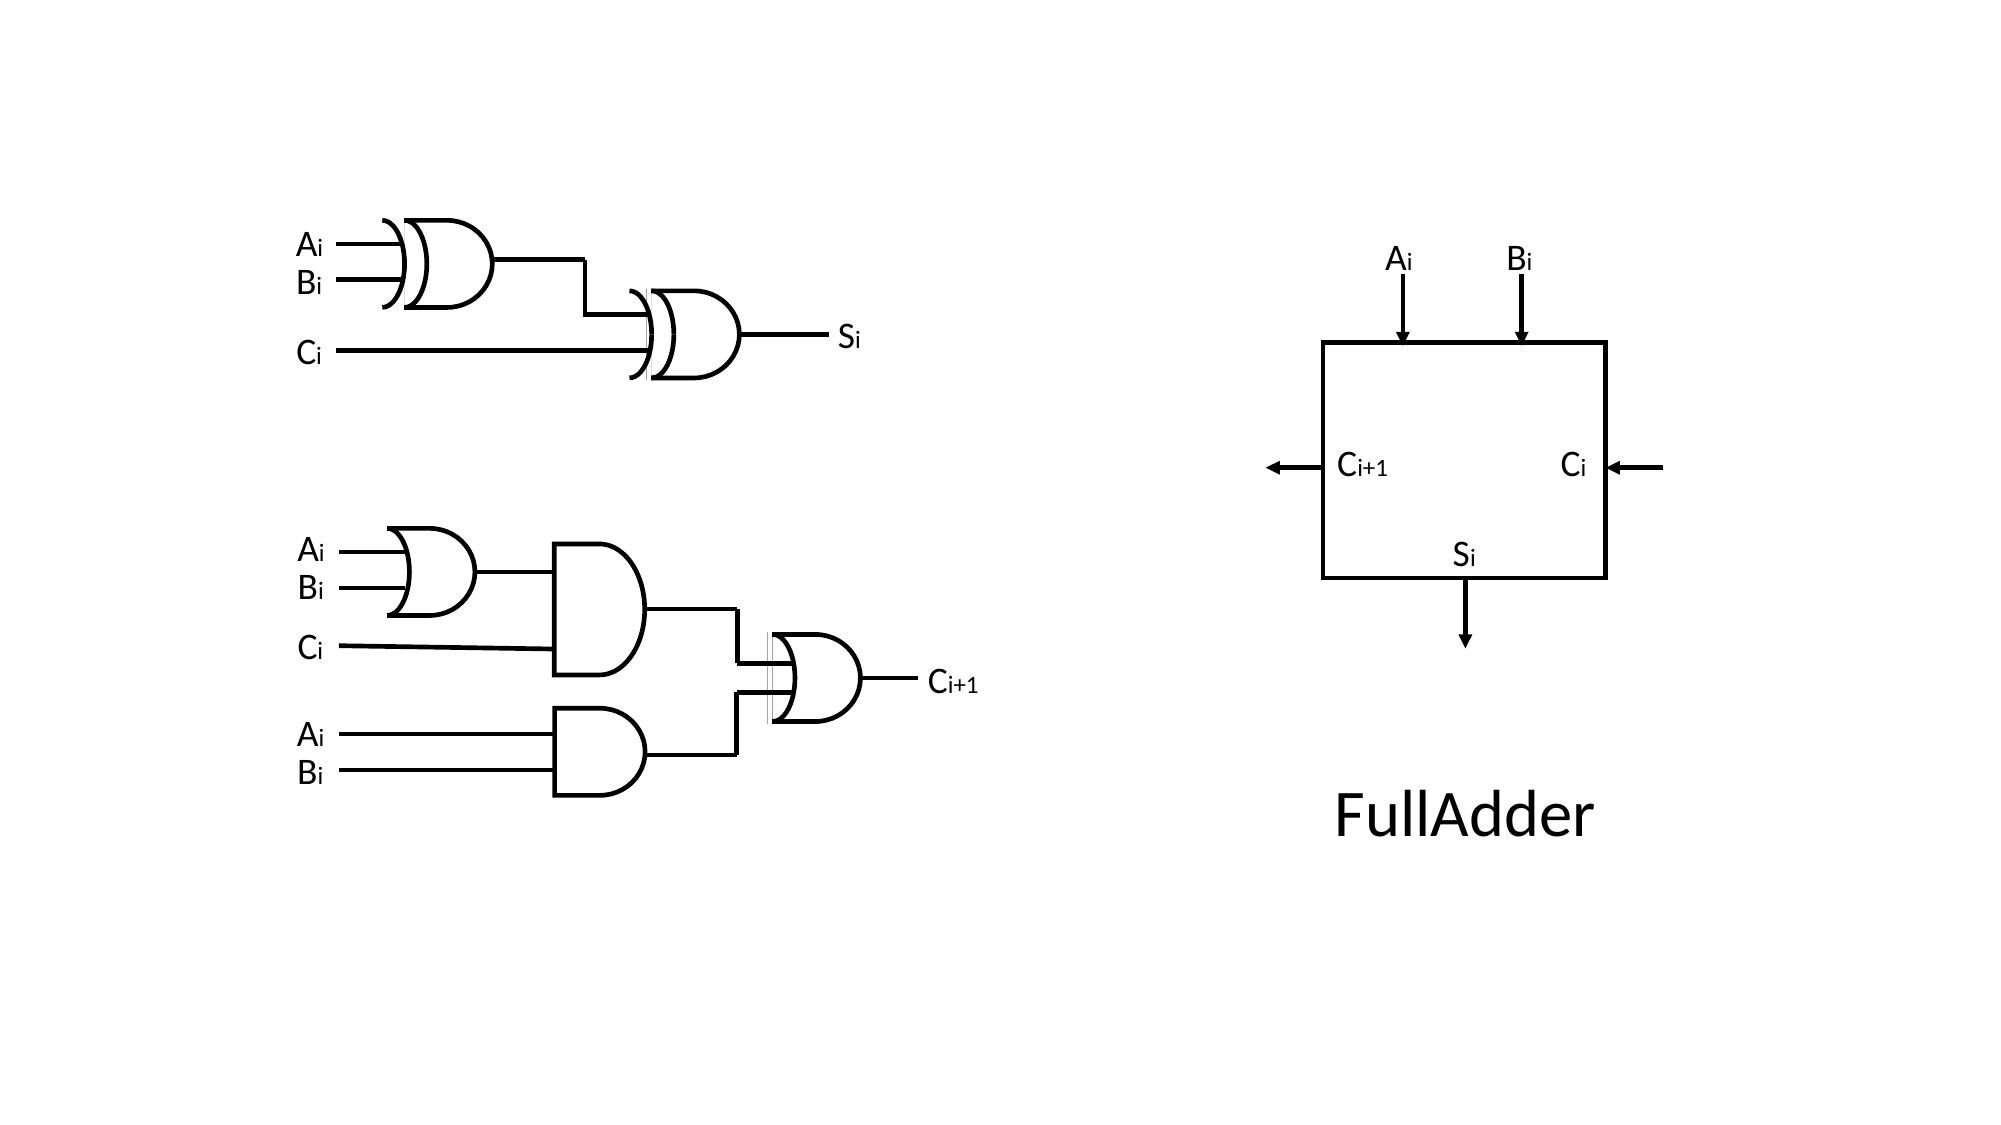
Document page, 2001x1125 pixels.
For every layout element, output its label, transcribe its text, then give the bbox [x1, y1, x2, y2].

text_box FullAdder [1260, 762, 1671, 857]
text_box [275, 211, 1028, 801]
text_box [1265, 225, 1663, 649]
